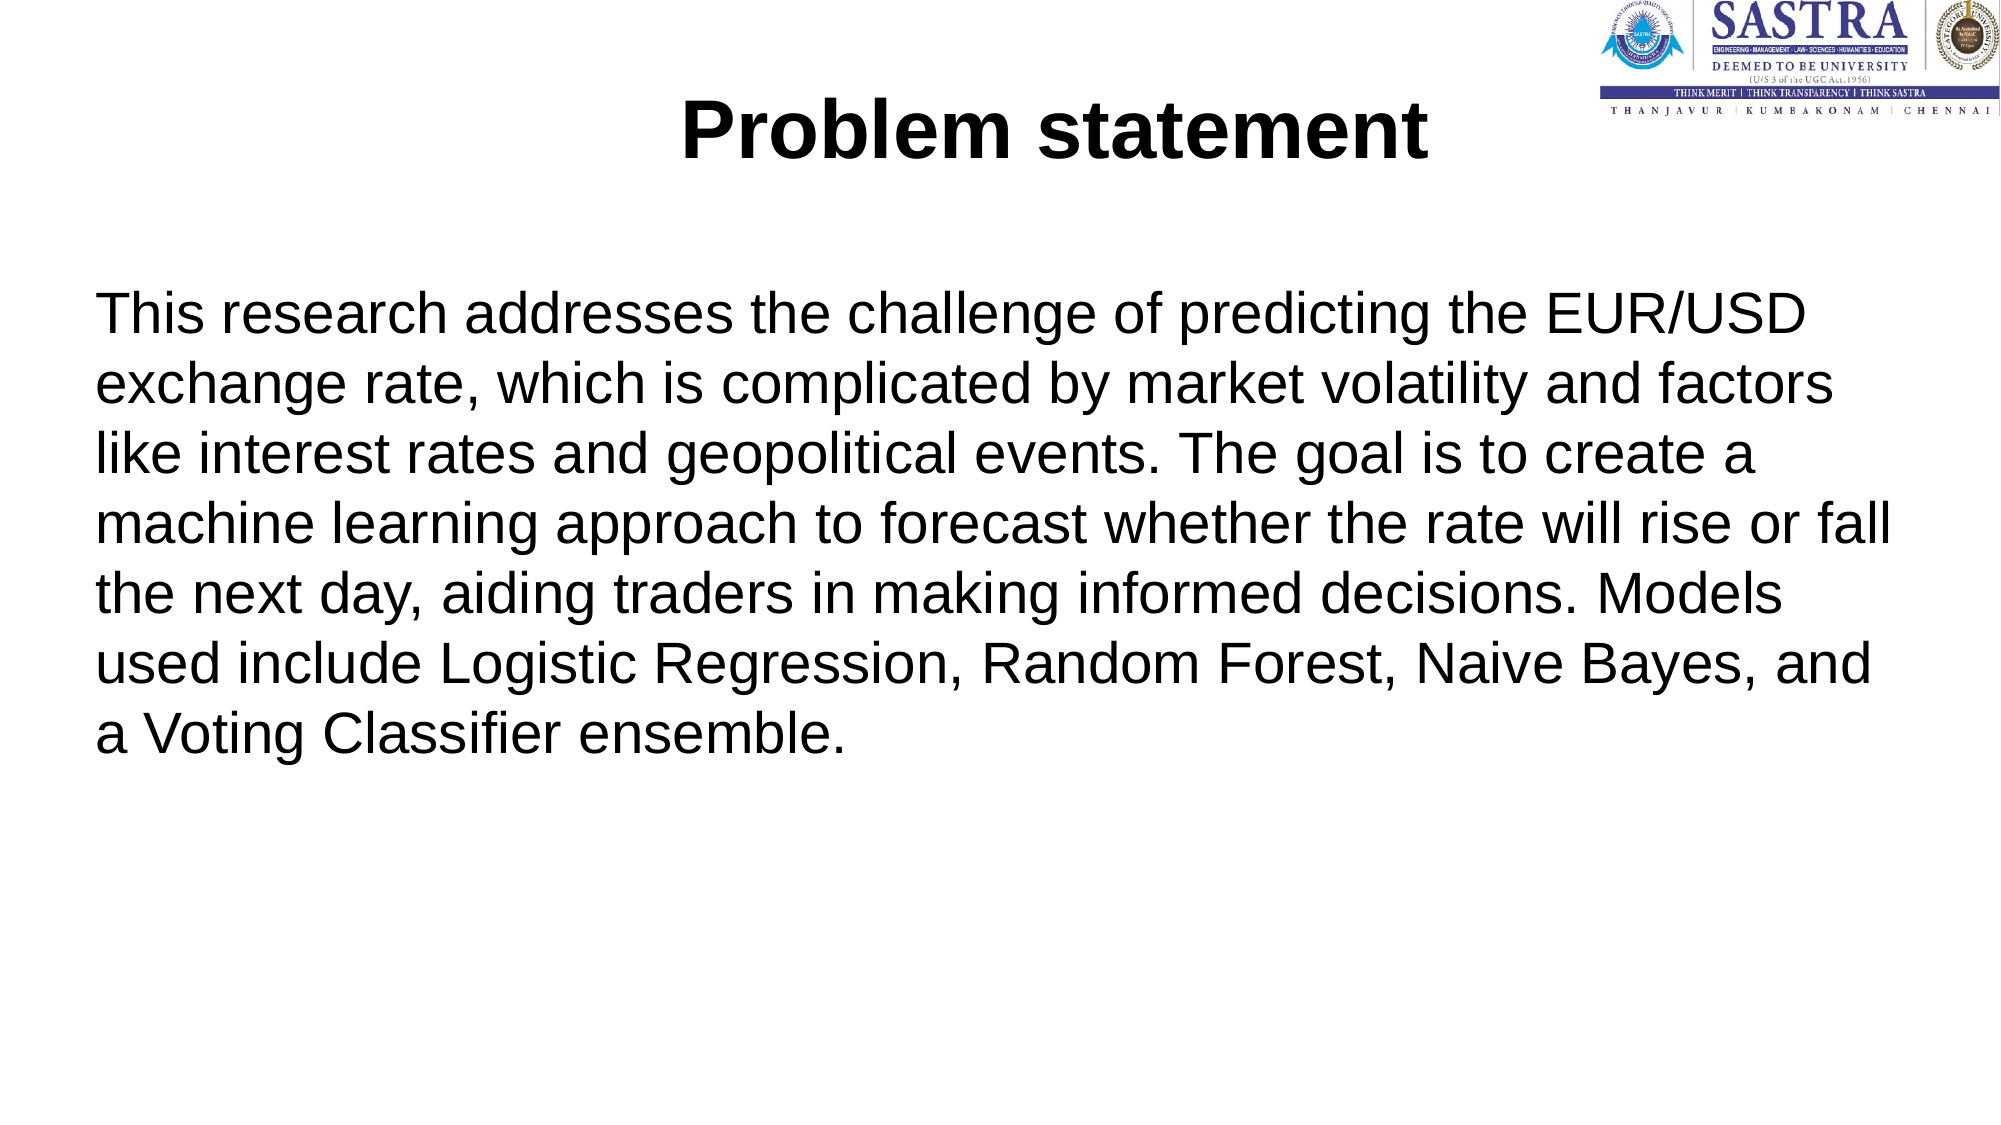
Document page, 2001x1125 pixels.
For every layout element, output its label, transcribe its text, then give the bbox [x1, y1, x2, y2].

title Problem statement [317, 48, 1794, 183]
text_box This research addresses the challenge of predicting the EUR/USD exchange rate, which is complicated by market volatility and factors like interest rates and geopolitical events. The goal is to create a machine learning approach to forecast whether the rate will rise or fall the next day, aiding traders in making informed decisions. Models used include Logistic Regression, Random Forest, Naive Bayes, and a Voting Classifier ensemble. [80, 268, 1917, 773]
picture [1600, 0, 2000, 116]
